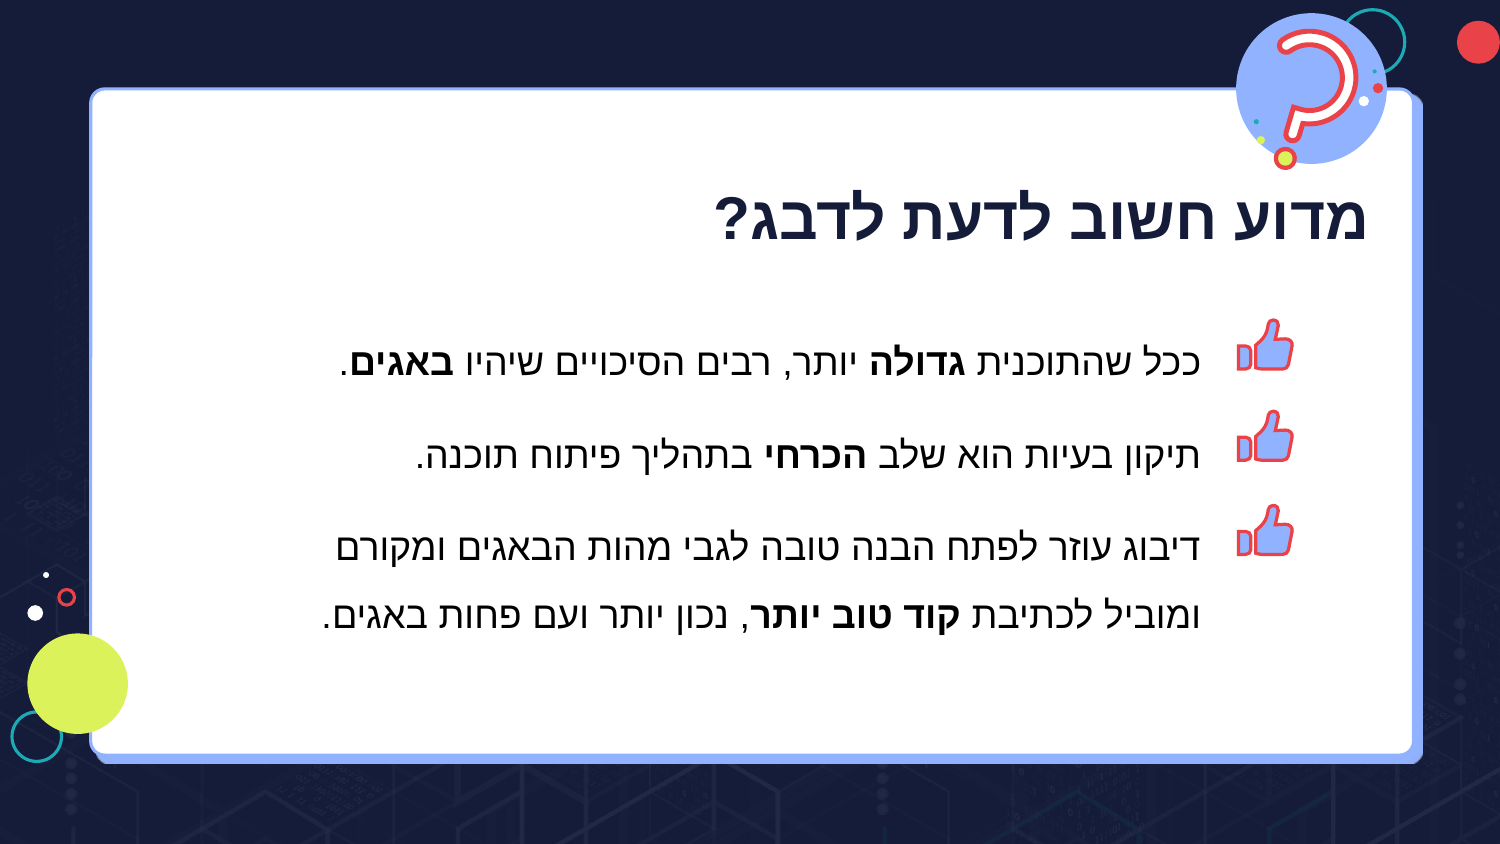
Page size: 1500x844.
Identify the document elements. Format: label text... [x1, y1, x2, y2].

text_box ככל שהתוכנית גדולה יותר, רבים הסיכויים שיהיו באגים. תיקון בעיות הוא שלב הכרחי בתהליך פיתוח תוכנה. דיבוג עוזר לפתח הבנה טובה לגבי מהות הבאגים ומקורם ומוביל לכתיבת קוד טוב יותר, נכון יותר ועם פחות באגים. [261, 308, 1239, 590]
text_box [1238, 410, 1293, 461]
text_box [1238, 505, 1293, 555]
title מדוע חשוב לדעת לדבג? [633, 122, 1371, 309]
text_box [1238, 319, 1293, 370]
